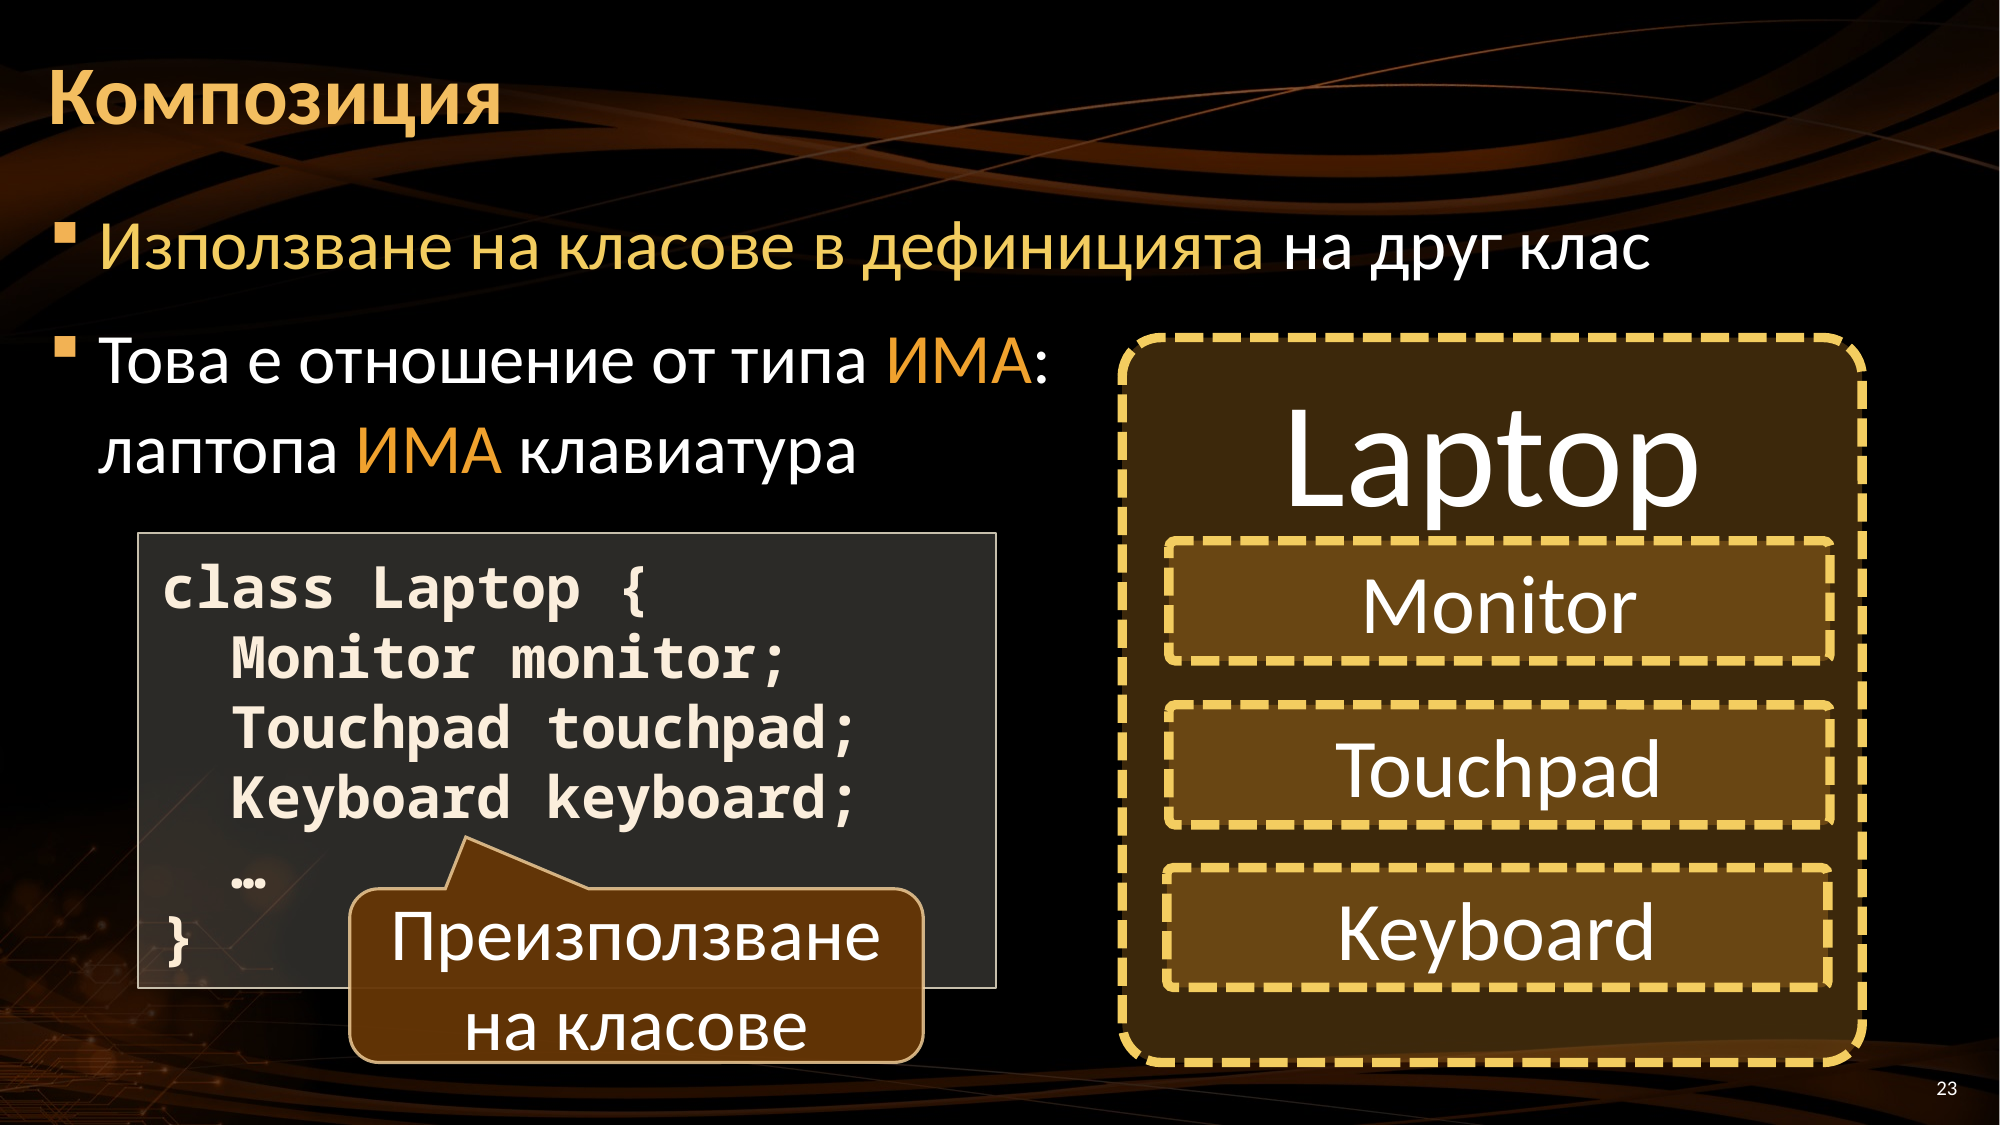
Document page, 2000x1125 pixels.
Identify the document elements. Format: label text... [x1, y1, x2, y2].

picture [0, 0, 2000, 1125]
text_box Keyboard [1165, 866, 1829, 989]
text_box Laptop [1121, 336, 1864, 1064]
text_box Touchpad [1167, 703, 1832, 826]
text_box Monitor [1167, 539, 1832, 662]
text_box Преизползване на класове [348, 835, 925, 1064]
text_box class Laptop { Monitor monitor; Touchpad touchpad; Keyboard keyboard; … } [138, 532, 996, 988]
slide_number 23 [1897, 1072, 1964, 1103]
list Използване на класове в дефиницията на друг клас Това е отношение от типа ИМА: лаптопа ИМА клавиатура [30, 189, 1968, 1089]
title Композиция [30, 6, 1968, 189]
